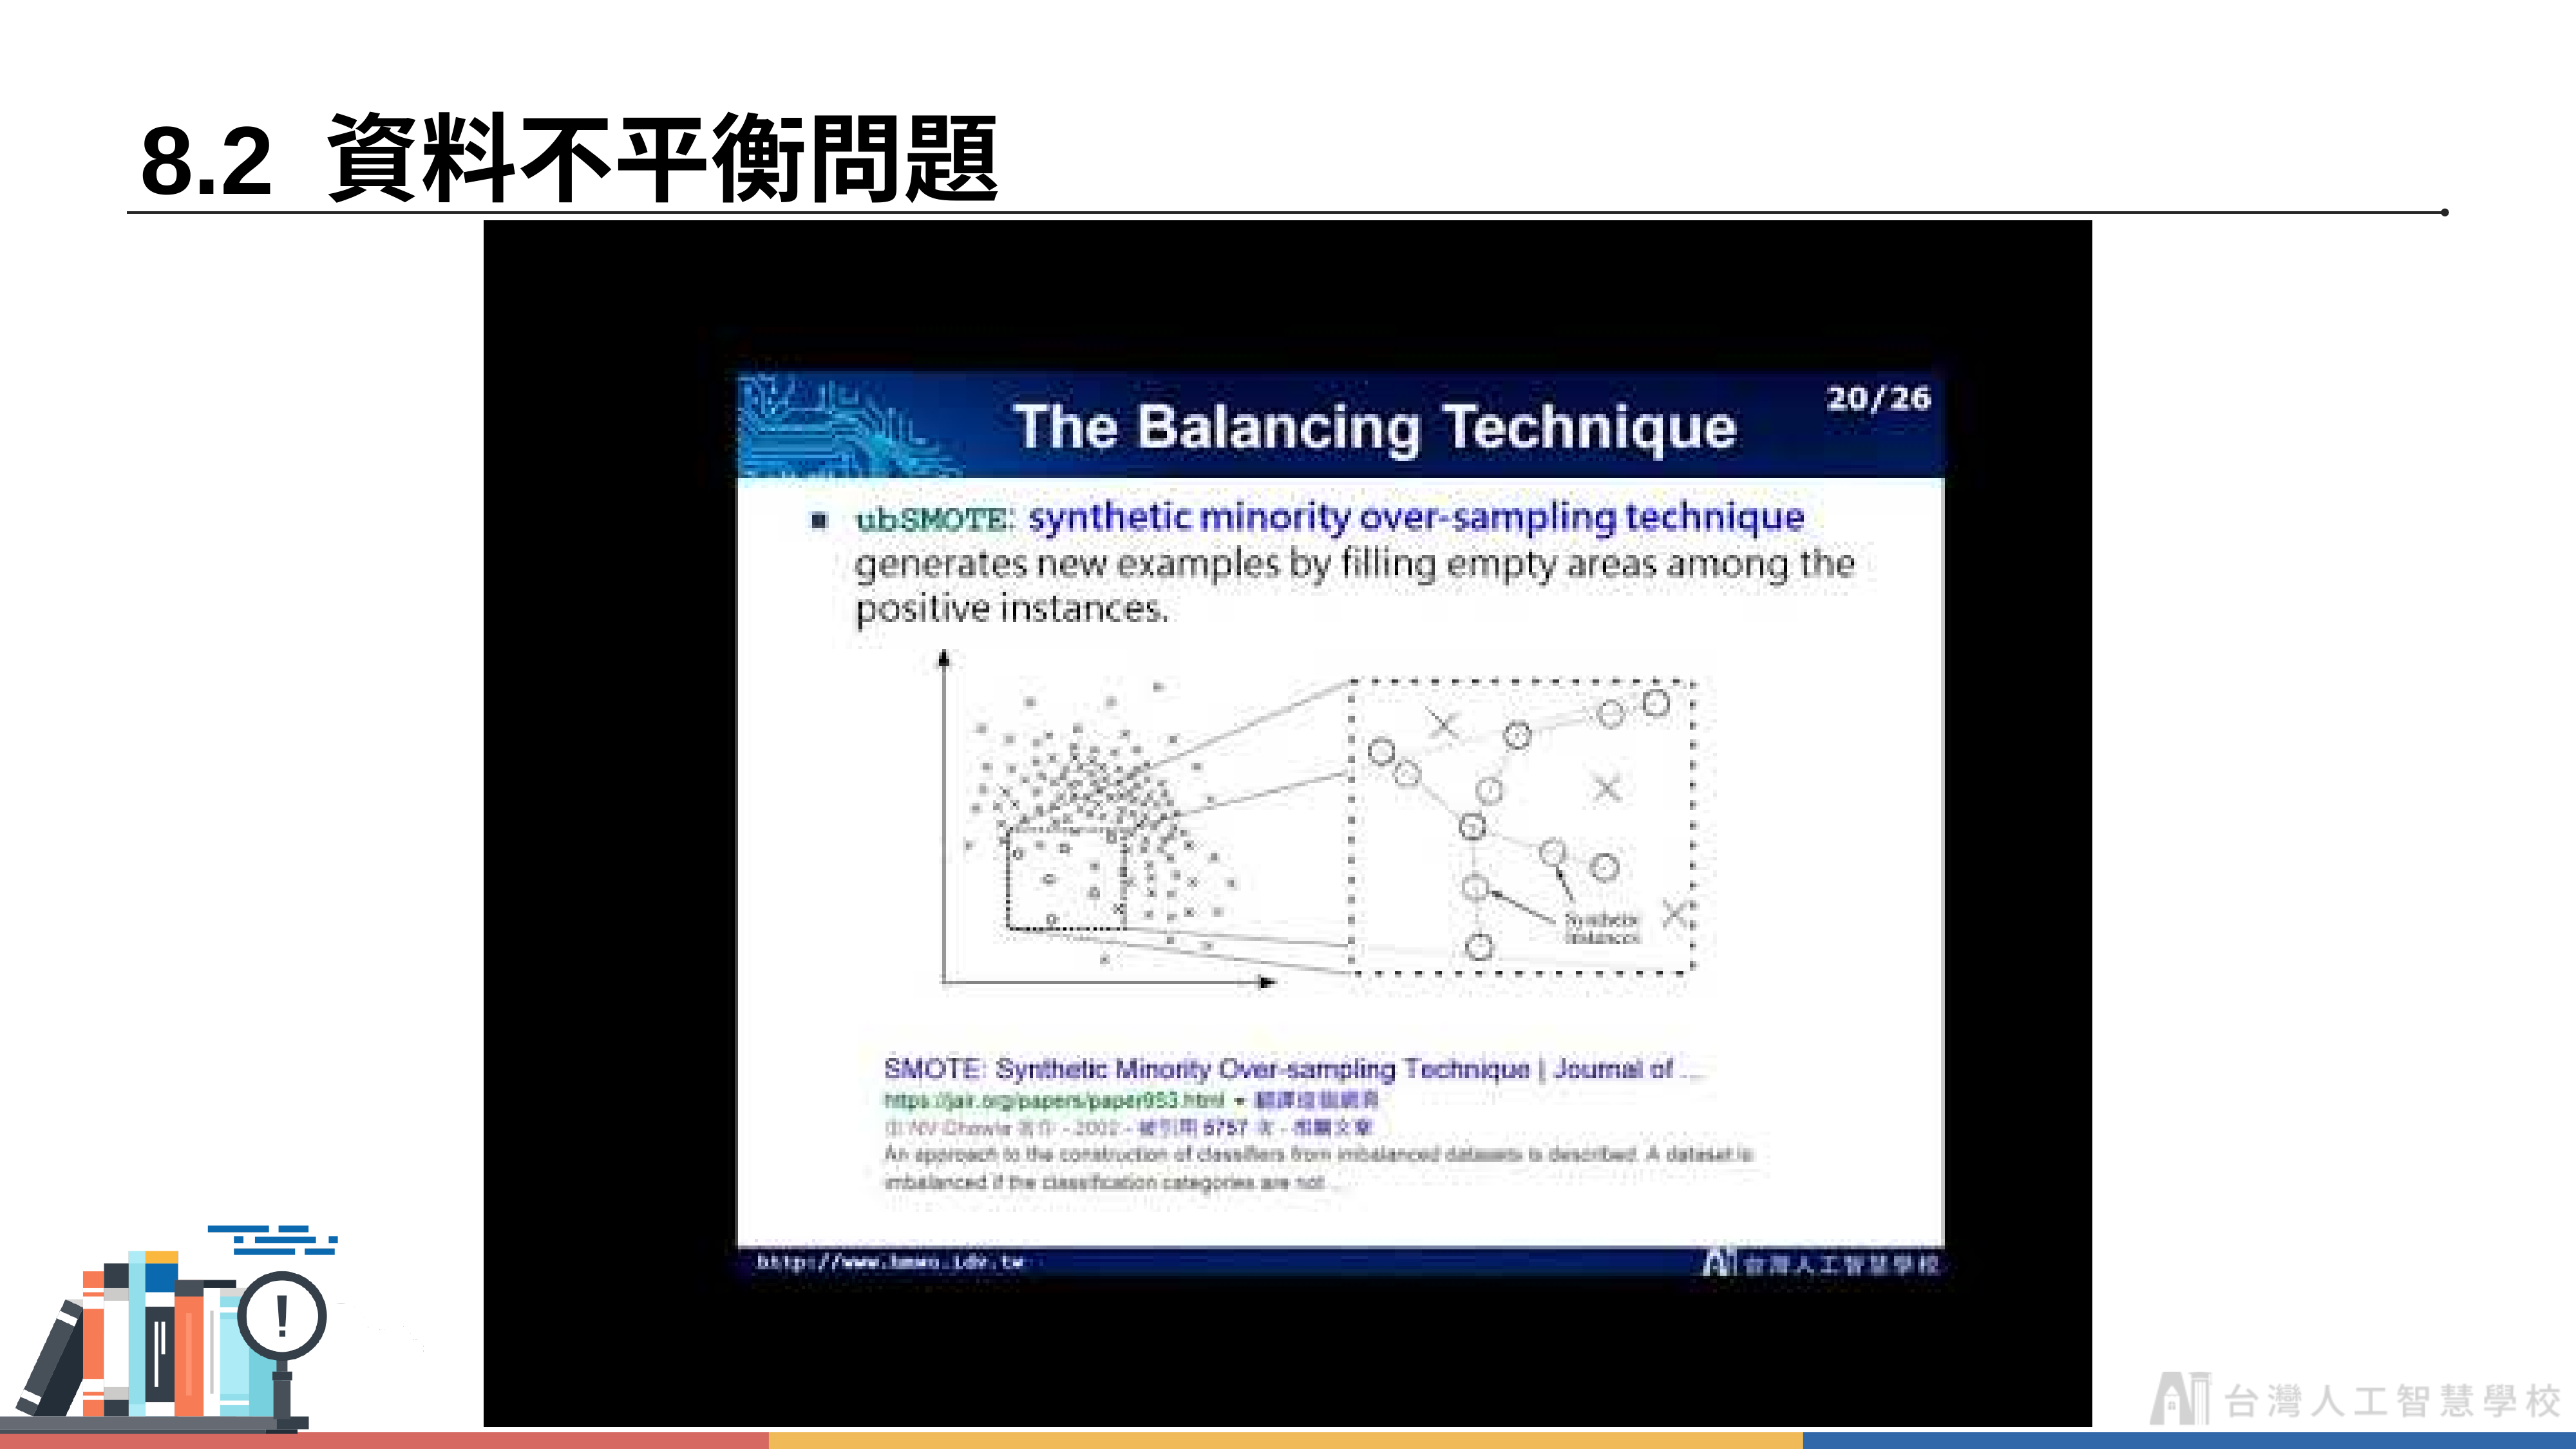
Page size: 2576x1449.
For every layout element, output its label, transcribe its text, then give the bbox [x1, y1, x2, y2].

picture [484, 220, 2092, 1428]
title 8.2 資料不平衡問題 [132, 61, 1782, 221]
picture [0, 1226, 424, 1434]
